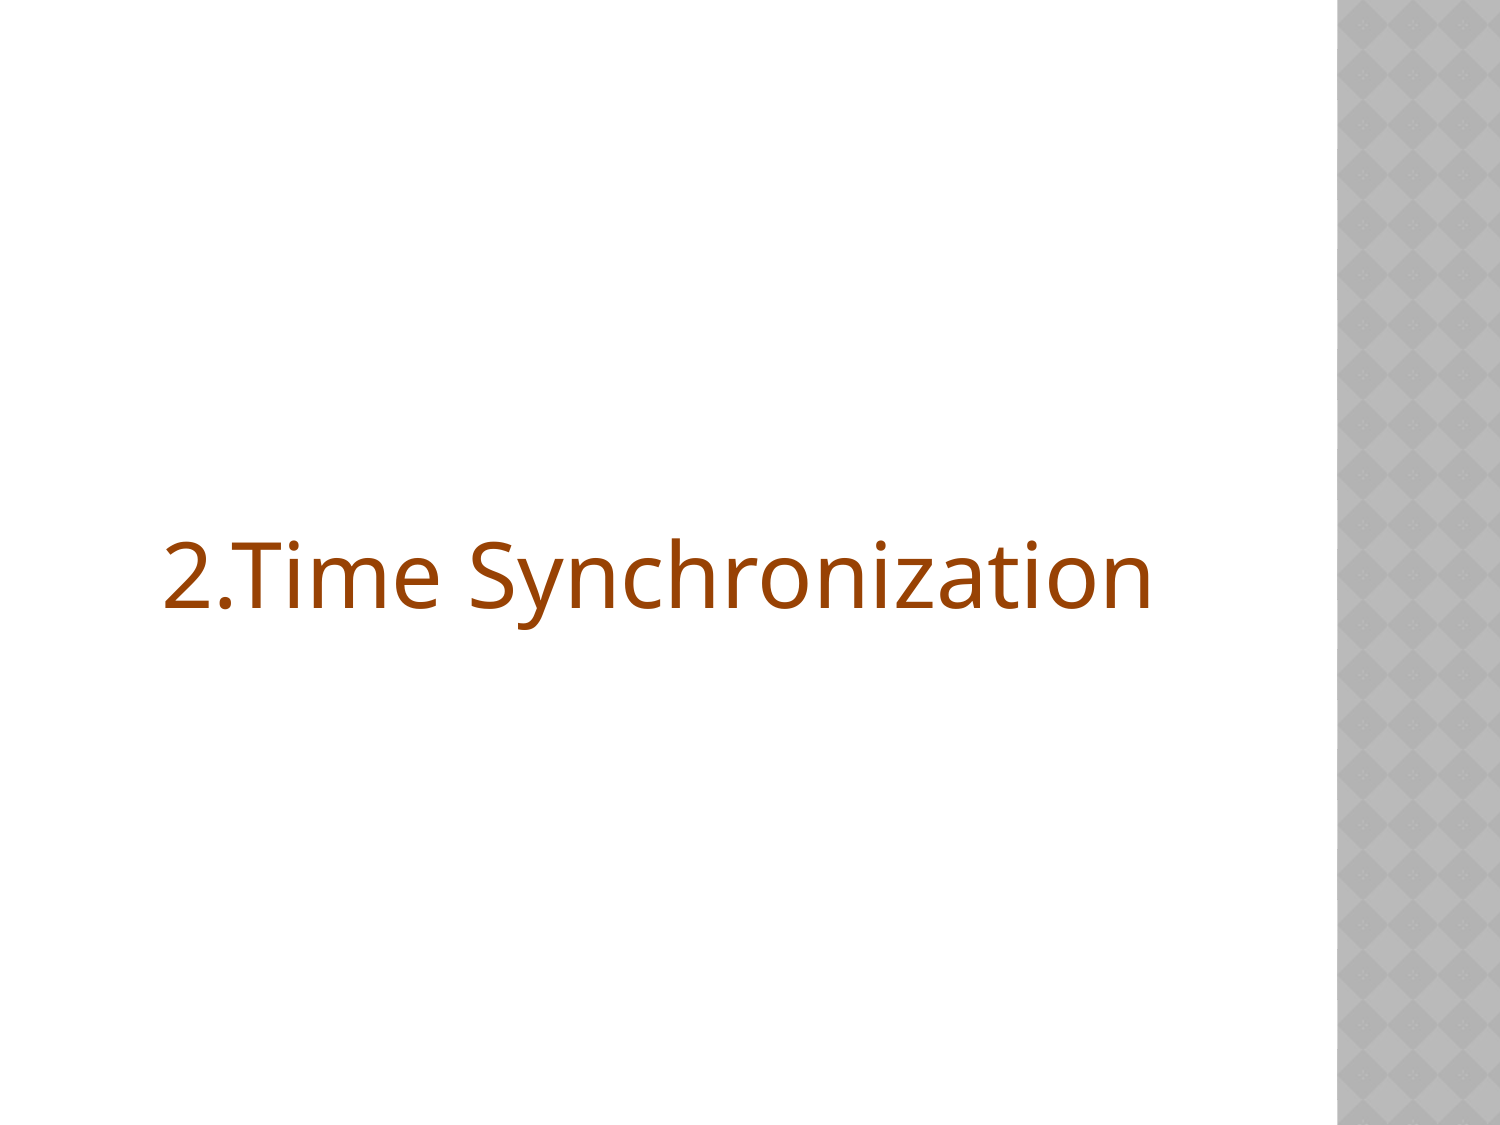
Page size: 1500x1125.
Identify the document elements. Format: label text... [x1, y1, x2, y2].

list 2.Time Synchronization [75, 264, 1263, 1059]
